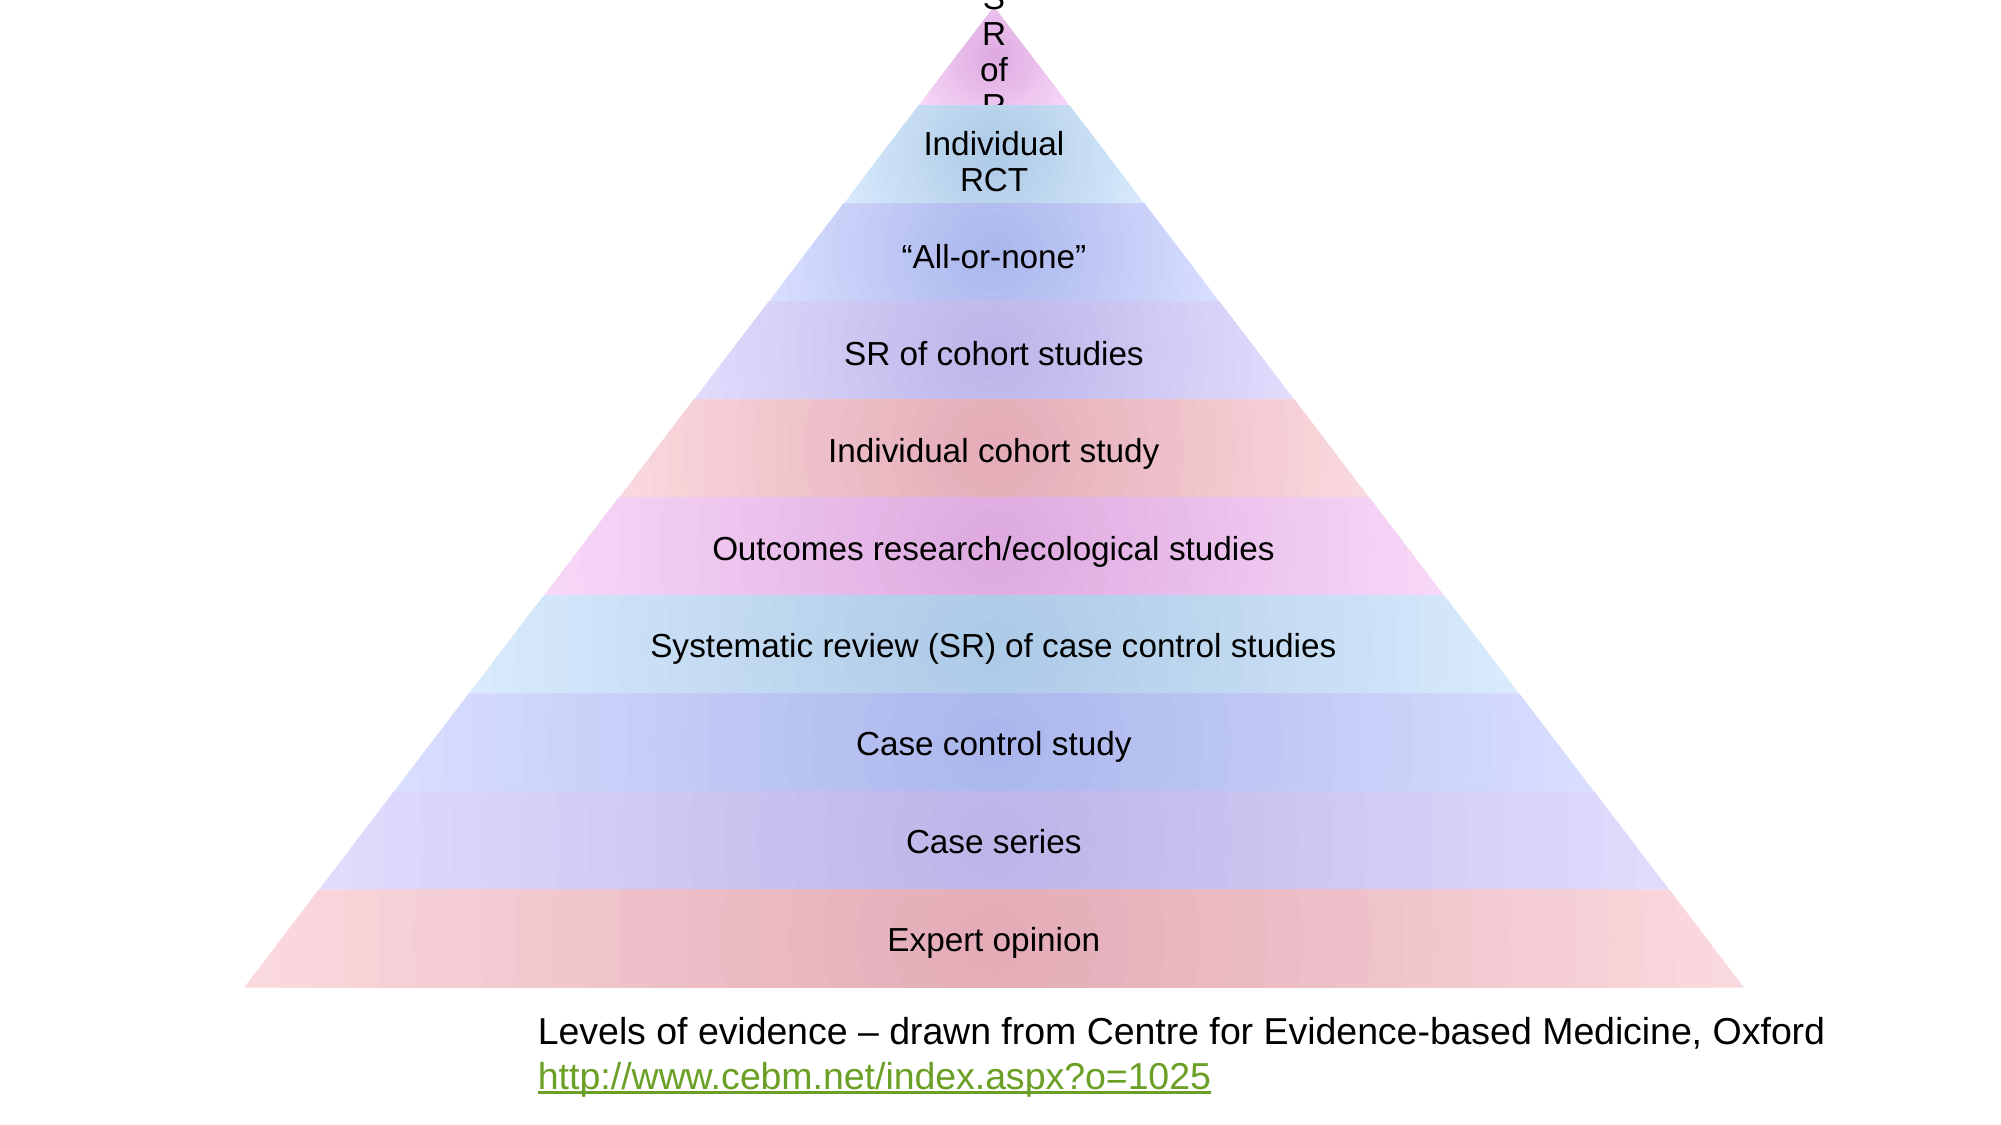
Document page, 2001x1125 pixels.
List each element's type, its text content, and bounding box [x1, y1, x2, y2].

text_box Levels of evidence – drawn from Centre for Evidence-based Medicine, Oxford http://www.cebm.net/index.aspx?o=1025 [523, 999, 1841, 1105]
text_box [243, 6, 1745, 988]
